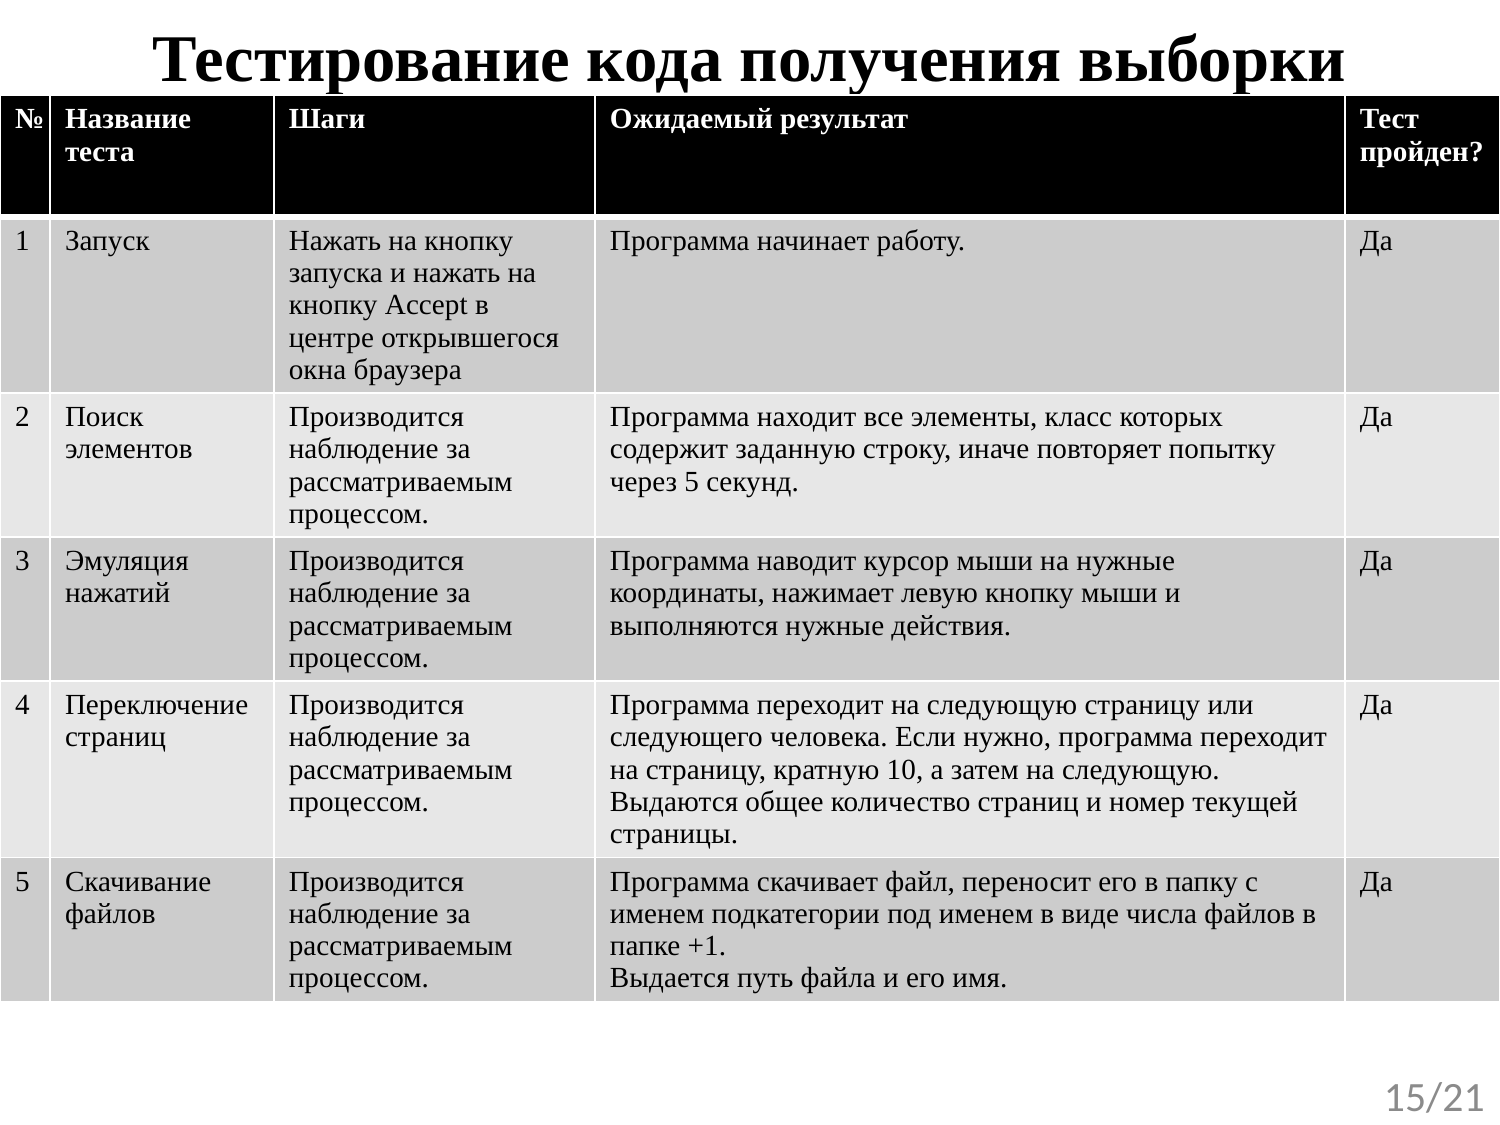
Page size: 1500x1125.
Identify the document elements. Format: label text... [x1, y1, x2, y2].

table_cell Скачивание файлов [51, 858, 273, 1001]
table_header Шаги [275, 96, 594, 214]
table_cell 3 [1, 538, 49, 680]
table_cell 1 [1, 220, 49, 392]
table_cell Производится наблюдение за рассматриваемым процессом. [275, 538, 594, 680]
title Тестирование кода получения выборки [0, 0, 1500, 94]
table_cell Да [1346, 220, 1499, 392]
table_cell Производится наблюдение за рассматриваемым процессом. [275, 858, 594, 1001]
table_cell Программа наводит курсор мыши на нужные координаты, нажимает левую кнопку мыши и выполняются нужные действия. [596, 538, 1344, 680]
table_cell Нажать на кнопку запуска и нажать на кнопку Accept в центре открывшегося окна браузера [275, 220, 594, 392]
table_cell Эмуляция нажатий [51, 538, 273, 680]
table_cell Да [1346, 538, 1499, 680]
table_cell Производится наблюдение за рассматриваемым процессом. [275, 682, 594, 857]
table_cell Программа находит все элементы, класс которых содержит заданную строку, иначе повторяет попытку через 5 секунд. [596, 394, 1344, 536]
table_cell Да [1346, 394, 1499, 536]
table_cell Программа переходит на следующую страницу или следующего человека. Если нужно, программа переходит на страницу, кратную 10, а затем на следующую. Выдаются общее количество страниц и номер текущей страницы. [596, 682, 1344, 857]
table_cell 2 [1, 394, 49, 536]
table_header № [1, 96, 49, 214]
table_header Название теста [51, 96, 273, 214]
table_cell Да [1346, 858, 1499, 1001]
slide_number 15/21 [1162, 1065, 1500, 1125]
table_cell Программа начинает работу. [596, 220, 1344, 392]
table_cell Переключение страниц [51, 682, 273, 857]
table_cell 4 [1, 682, 49, 857]
table_cell Да [1346, 682, 1499, 857]
table_cell Запуск [51, 220, 273, 392]
table_cell Производится наблюдение за рассматриваемым процессом. [275, 394, 594, 536]
table_cell Программа скачивает файл, переносит его в папку с именем подкатегории под именем в виде числа файлов в папке +1. Выдается путь файла и его имя. [596, 858, 1344, 1001]
table_header Ожидаемый результат [596, 96, 1344, 214]
table_cell 5 [1, 858, 49, 1001]
table_cell Поиск элементов [51, 394, 273, 536]
table_header Тест пройден? [1346, 96, 1499, 214]
